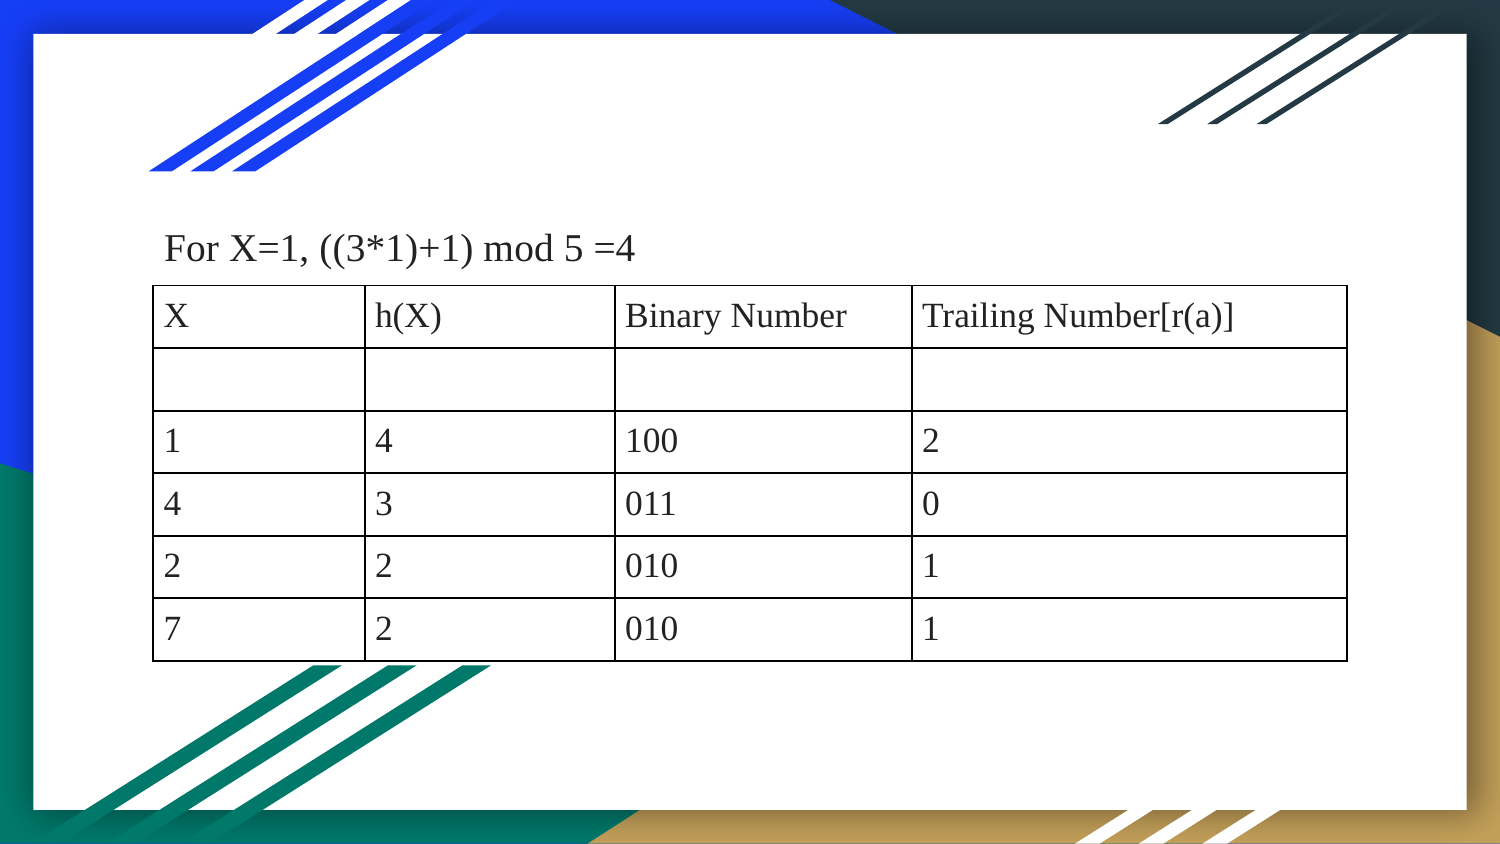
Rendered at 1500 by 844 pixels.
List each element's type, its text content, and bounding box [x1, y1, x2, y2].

table_cell 2 [913, 412, 1346, 472]
table_cell 011 [616, 474, 911, 535]
table_cell 010 [616, 599, 911, 660]
table_cell [616, 349, 911, 410]
table_cell 100 [616, 412, 911, 472]
table_cell 1 [913, 537, 1346, 597]
table_cell 1 [154, 412, 364, 472]
table_cell 3 [366, 474, 614, 535]
text_box [1433, 117, 1487, 184]
table_cell 2 [366, 537, 614, 597]
table_cell [366, 349, 614, 410]
table_header Binary Number [616, 286, 911, 347]
table_cell 1 [913, 599, 1346, 660]
table_cell 2 [366, 599, 614, 660]
table_cell 0 [913, 474, 1346, 535]
table_header X [154, 286, 364, 347]
table_cell 010 [616, 537, 911, 597]
table_cell 7 [154, 599, 364, 660]
title [134, 43, 1366, 118]
table_cell [913, 349, 1346, 410]
list For X=1, ((3*1)+1) mod 5 =4 [149, 183, 1381, 768]
table_cell 4 [154, 474, 364, 535]
table_cell 2 [154, 537, 364, 597]
title [377, 0, 1258, 43]
table_cell [154, 349, 364, 410]
table_header Trailing Number[r(a)] [913, 286, 1346, 347]
table_header h(X) [366, 286, 614, 347]
table_cell 4 [366, 412, 614, 472]
